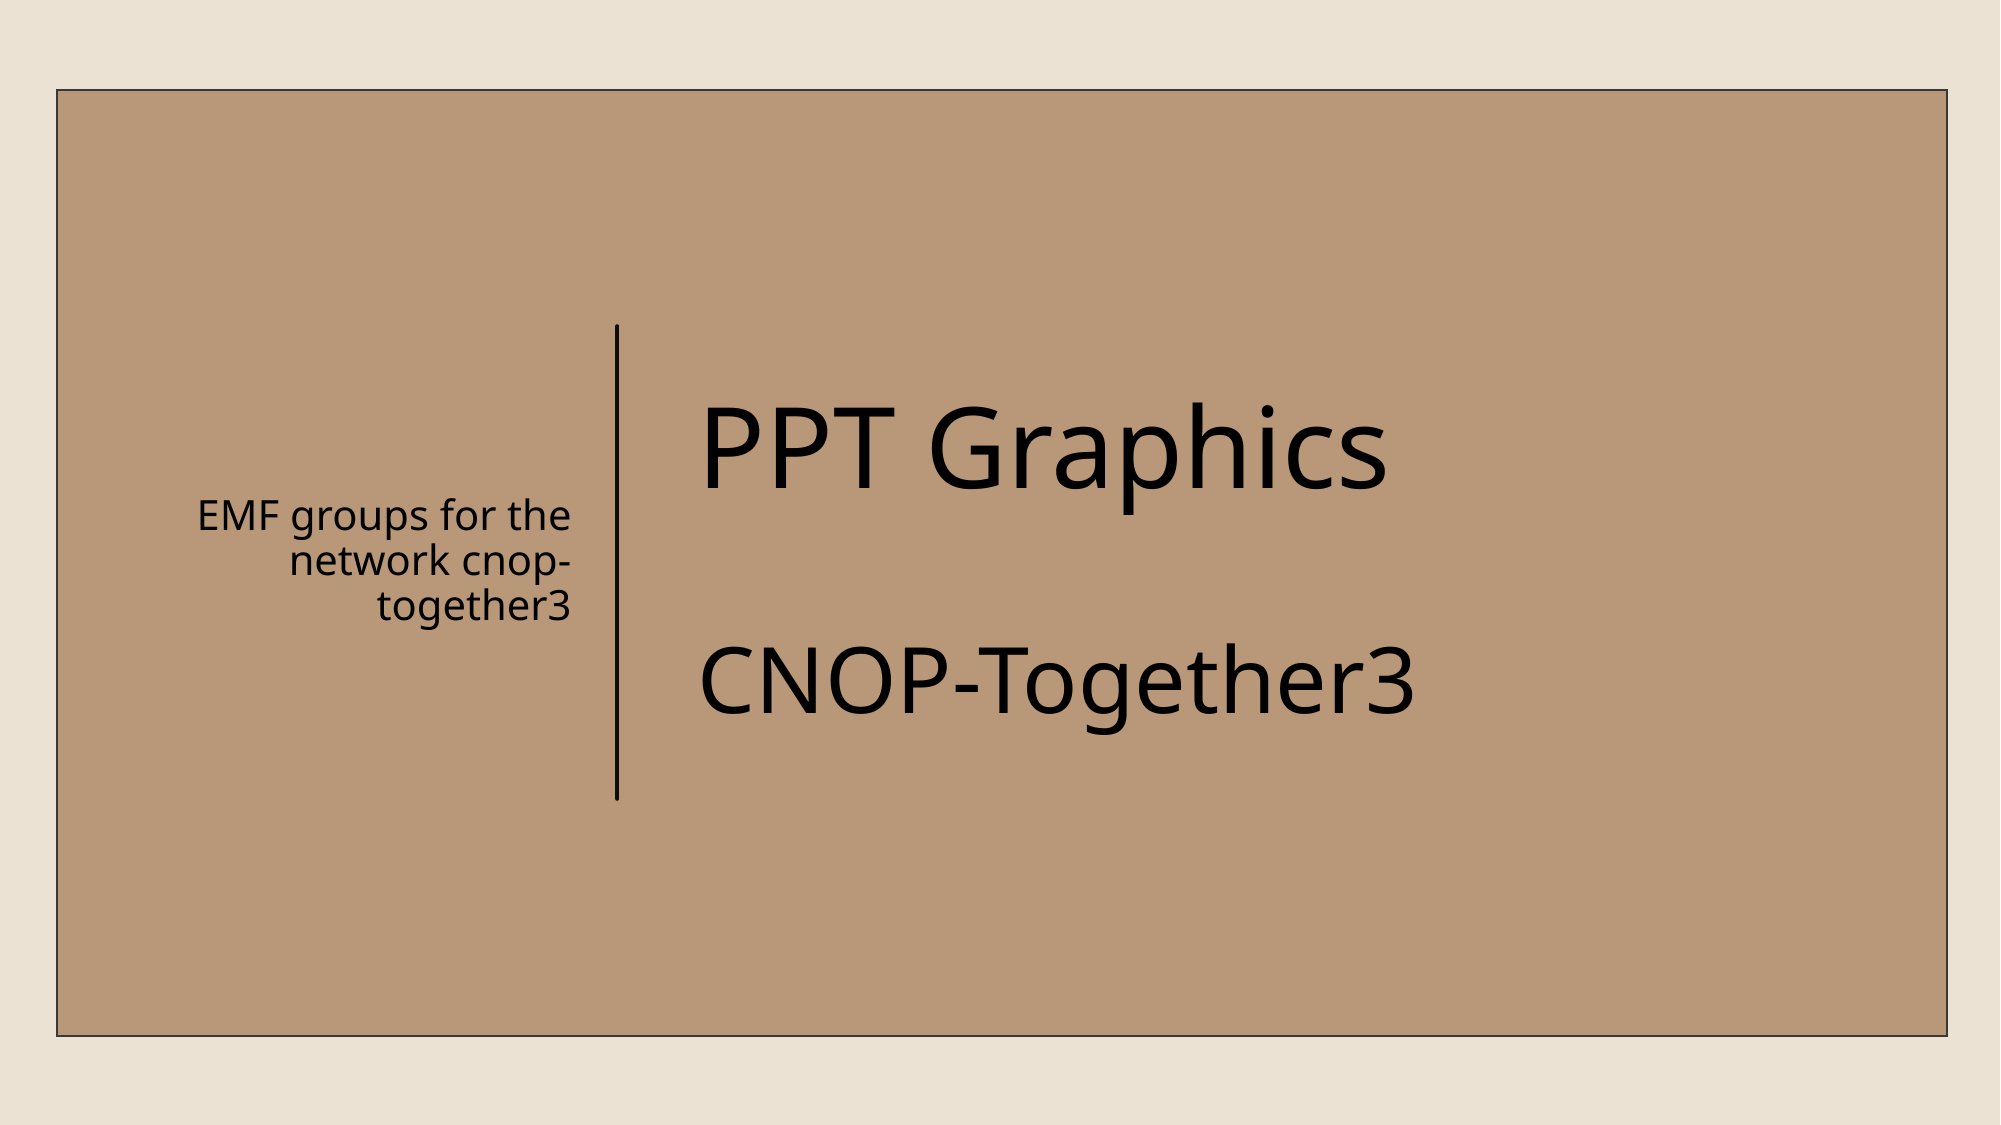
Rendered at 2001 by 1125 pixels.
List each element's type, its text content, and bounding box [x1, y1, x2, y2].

list EMF groups for the network cnop-together3 [90, 208, 587, 917]
title PPT Graphics CNOP-Together3 [645, 208, 1910, 917]
